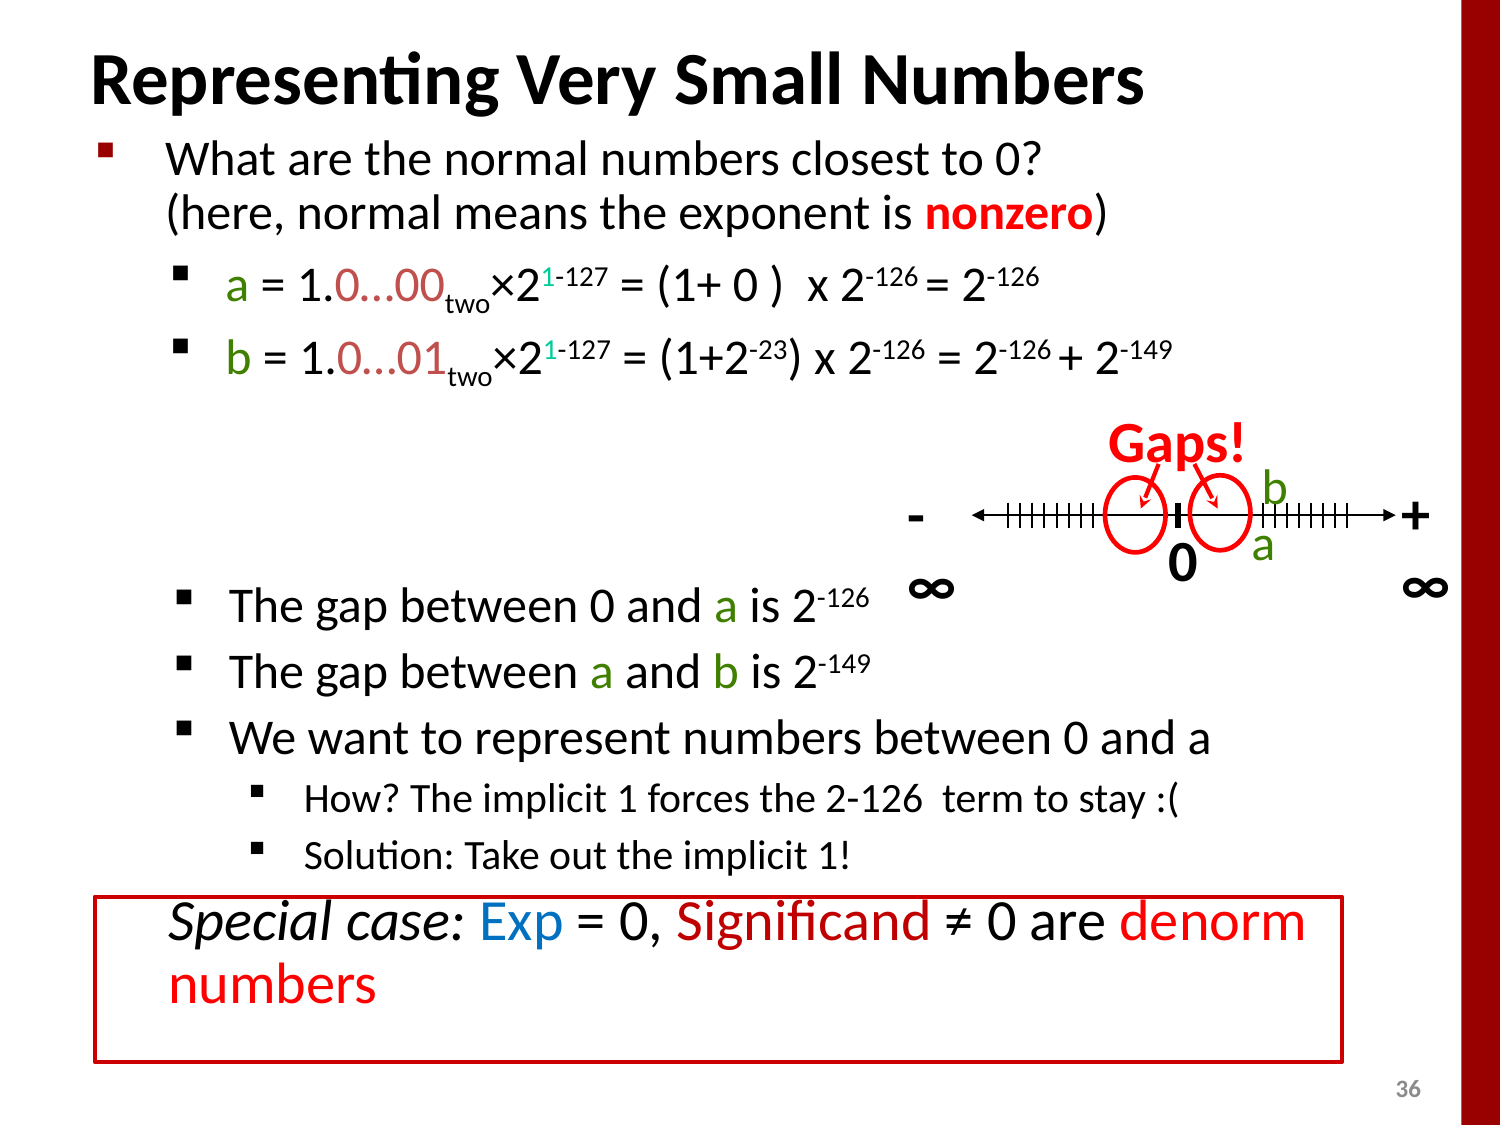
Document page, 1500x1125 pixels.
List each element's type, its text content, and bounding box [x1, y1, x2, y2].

text_box [94, 896, 1342, 1062]
title Representing Very Small Numbers [74, 0, 1426, 124]
text_box The gap between 0 and a is 2-126 The gap between a and b is 2-149 We want to represent numbers between 0 and a How? The implicit 1 forces the 2-126 term to stay :( Solution: Take out the implicit 1! Special case: Exp = 0, Significand ≠ 0 are denorm numbers [78, 564, 1447, 1025]
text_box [891, 410, 1493, 601]
list What are the normal numbers closest to 0? (here, normal means the exponent is nonzero) a = 1.0…00two×21-127 = (1+ 0 ) x 2-126 = 2-126 b = 1.0…01two×21-127 = (1+2-23) x 2-126 = 2-126 + 2-149 [74, 124, 1426, 471]
